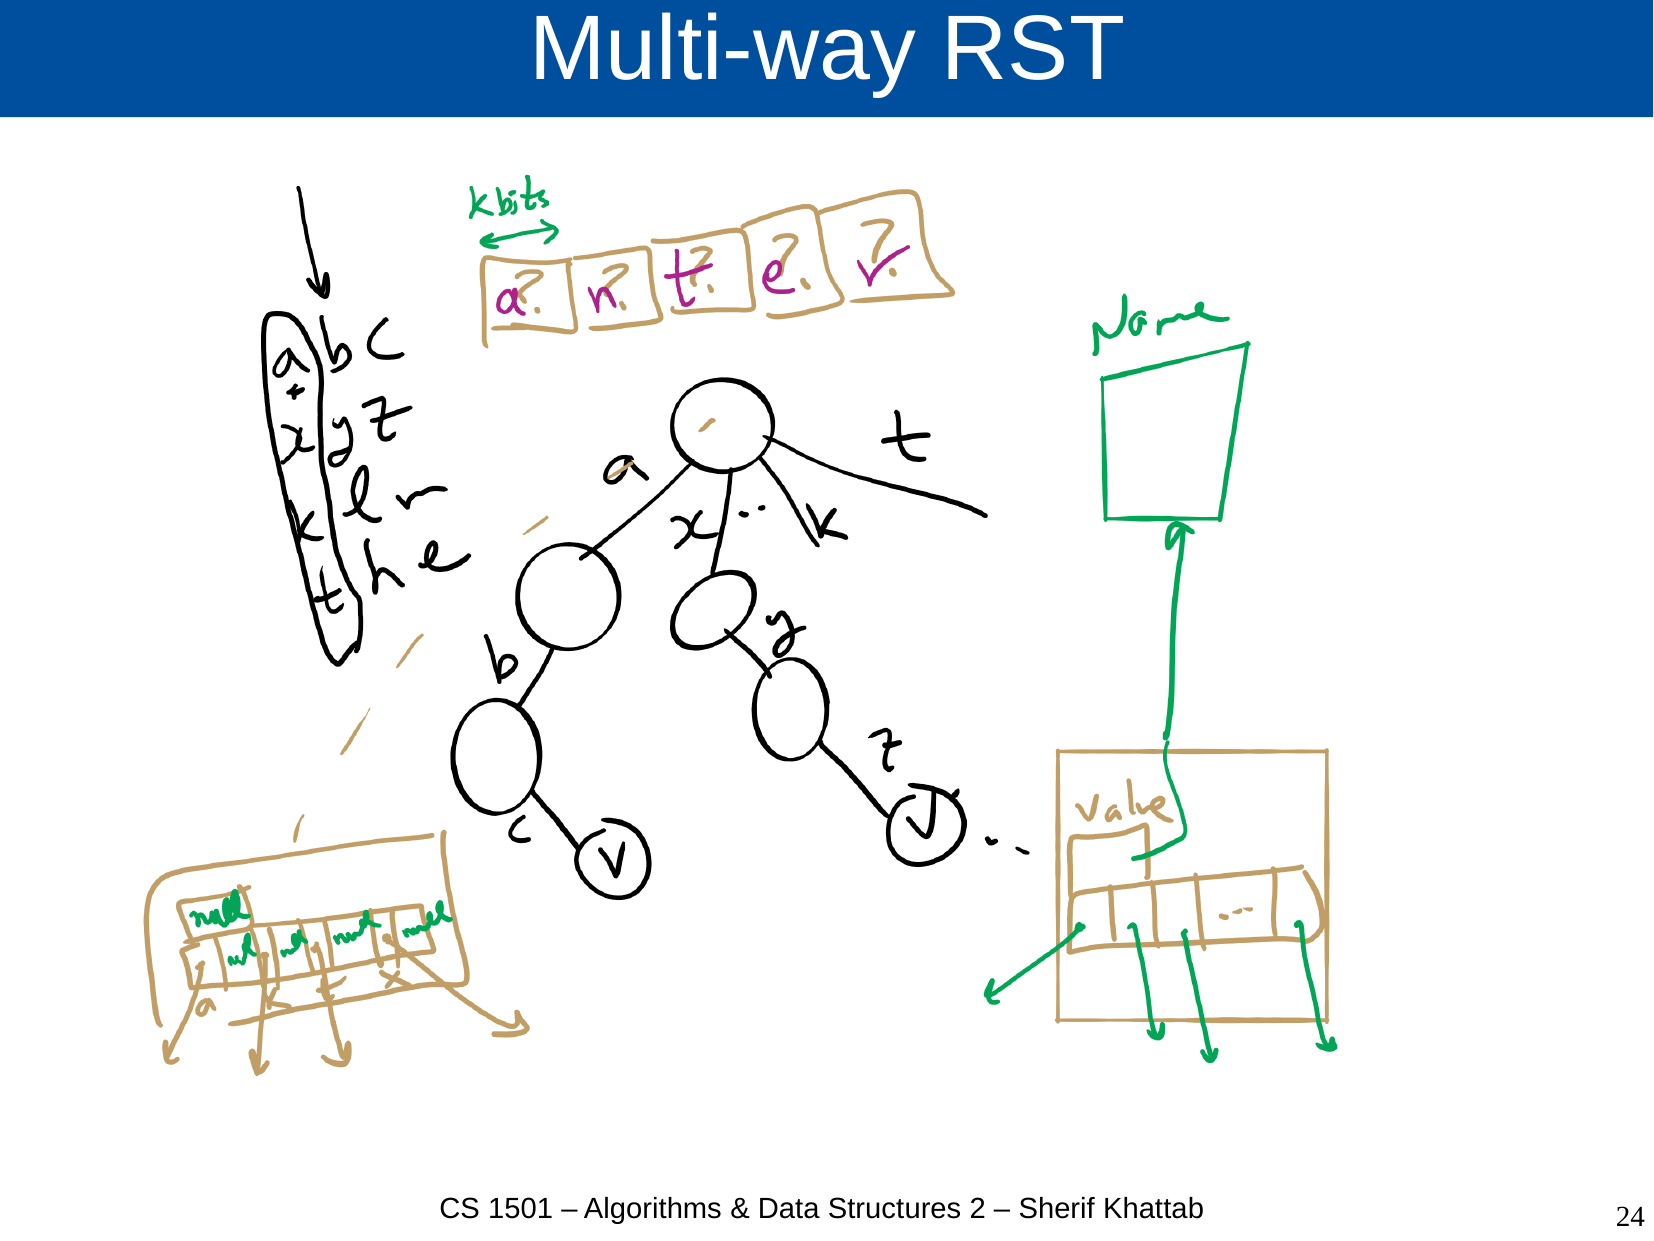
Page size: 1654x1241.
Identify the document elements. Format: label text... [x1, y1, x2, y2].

picture [129, 159, 1524, 1090]
slide_number 24 [1265, 1199, 1646, 1241]
footer CS 1501 – Algorithms & Data Structures 2 – Sherif Khattab [407, 1191, 1238, 1241]
title Multi-way RST [0, 0, 1654, 118]
